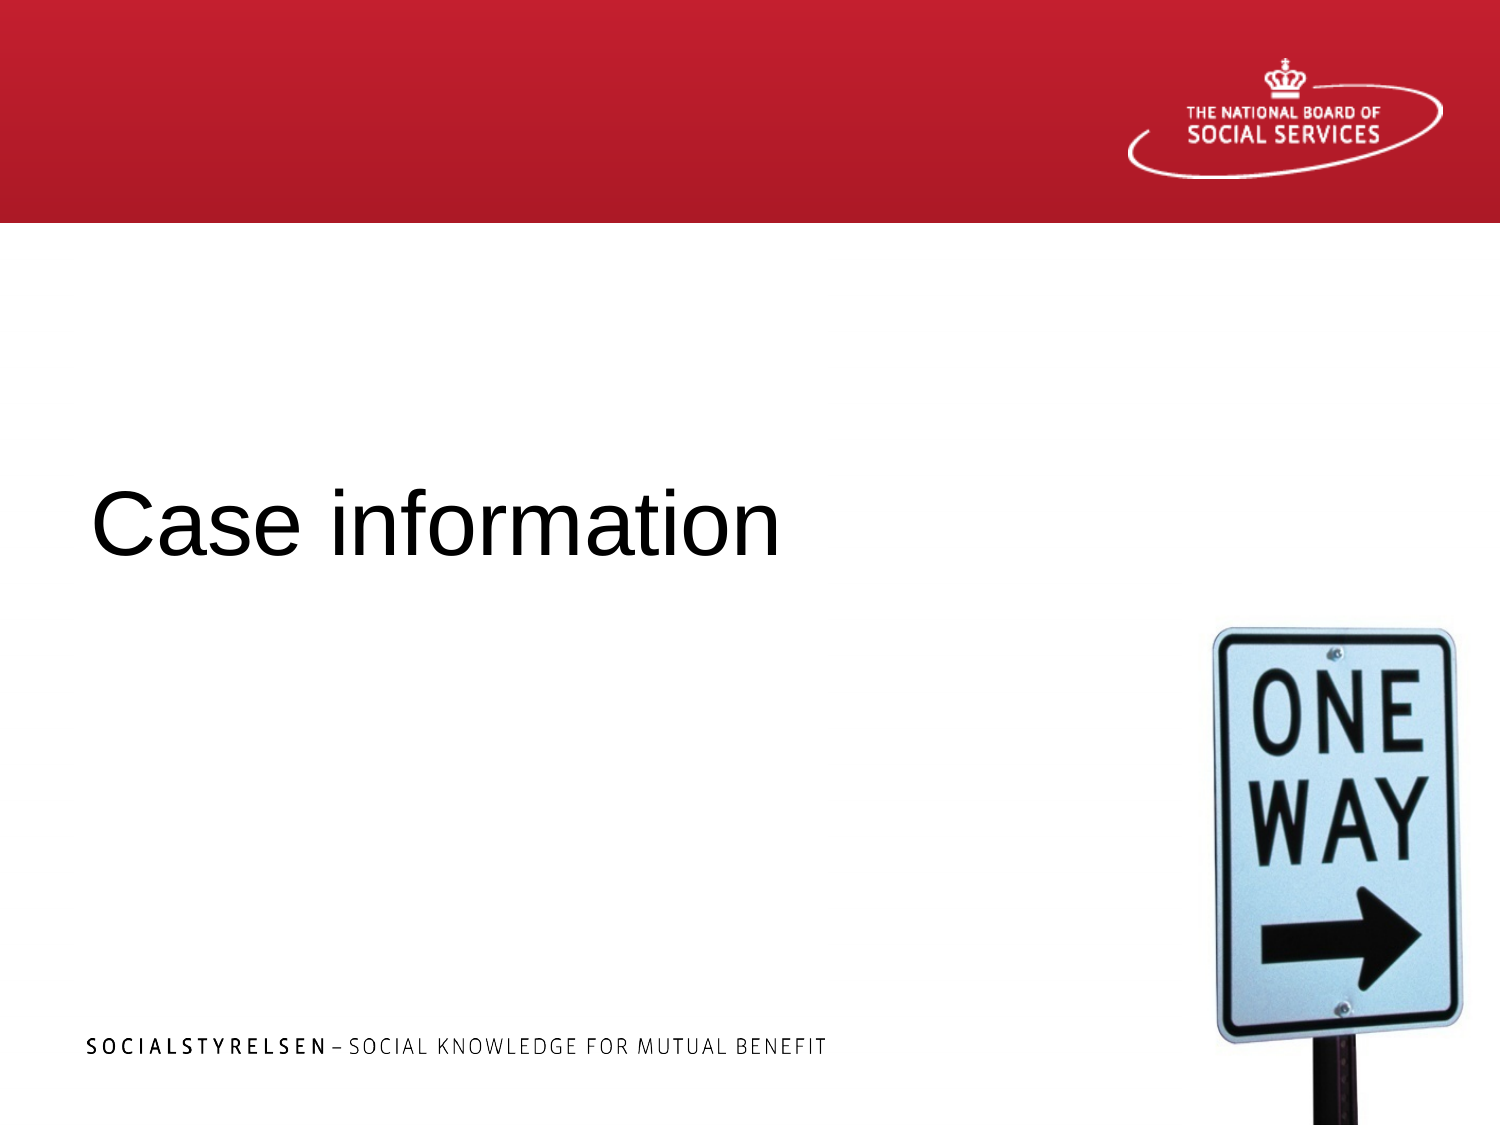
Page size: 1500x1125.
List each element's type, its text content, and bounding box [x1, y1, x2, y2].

list Case information [74, 234, 828, 1006]
picture [1128, 58, 1443, 179]
picture [0, 223, 1500, 1125]
